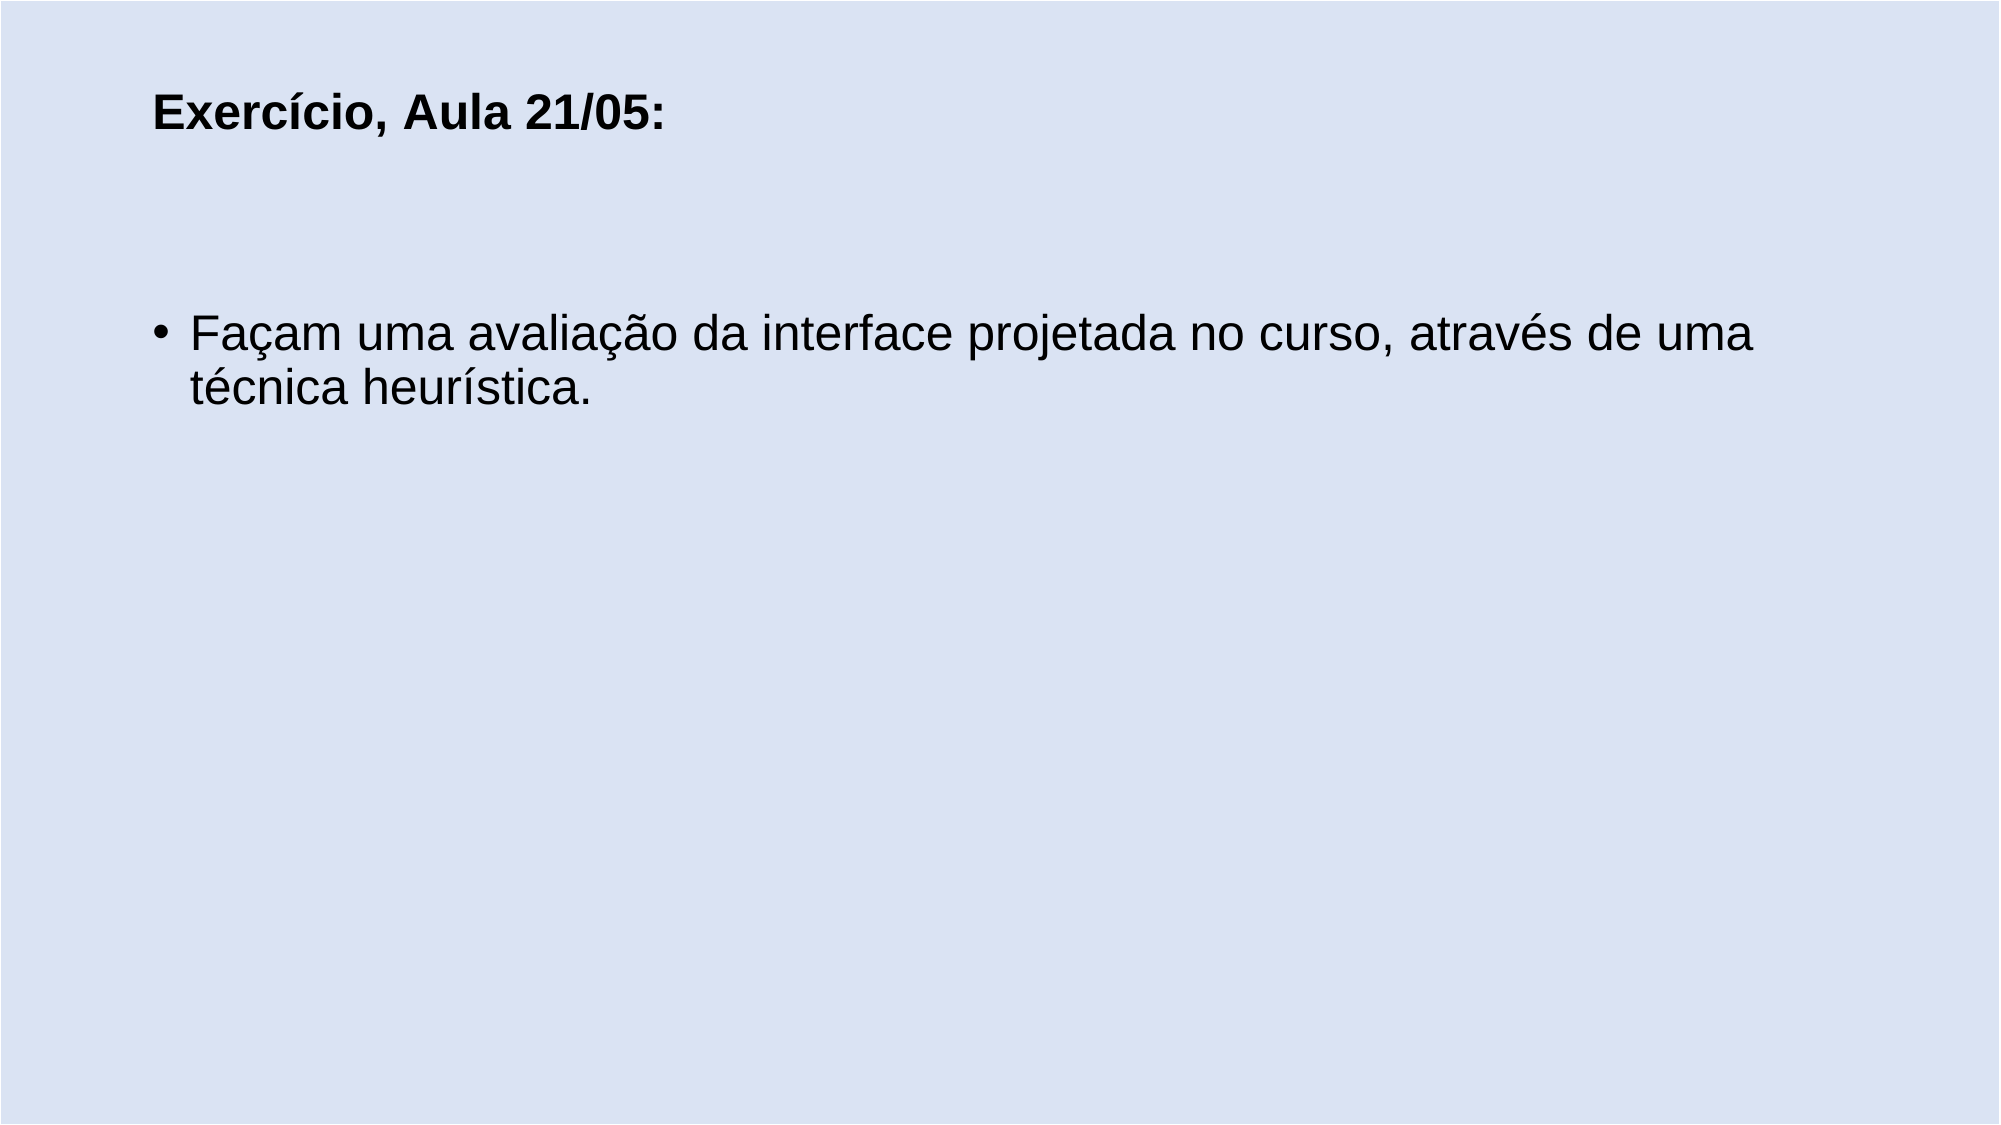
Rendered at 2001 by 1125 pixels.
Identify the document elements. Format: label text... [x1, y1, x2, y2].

title Exercício, Aula 21/05: [137, 59, 1863, 278]
text_box [0, 0, 2000, 1125]
list Façam uma avaliação da interface projetada no curso, através de uma técnica heurística. [137, 299, 1863, 1014]
